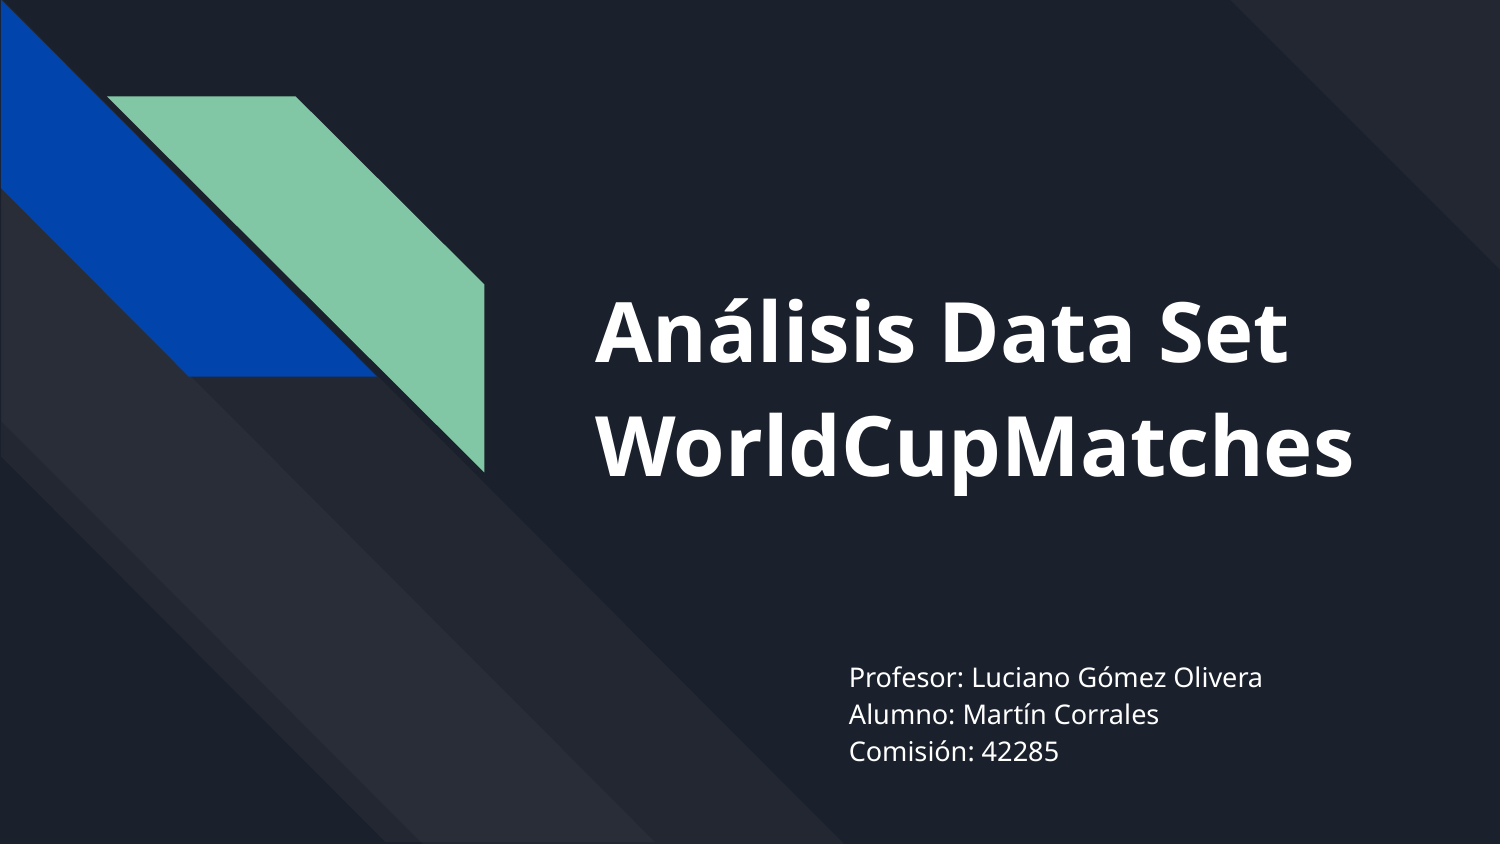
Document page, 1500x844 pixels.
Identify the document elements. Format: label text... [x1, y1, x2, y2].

title Análisis Data Set WorldCupMatches [580, 258, 1404, 518]
subtitle Profesor: Luciano Gómez Olivera Alumno: Martín Corrales Comisión: 42285 [833, 643, 1404, 796]
